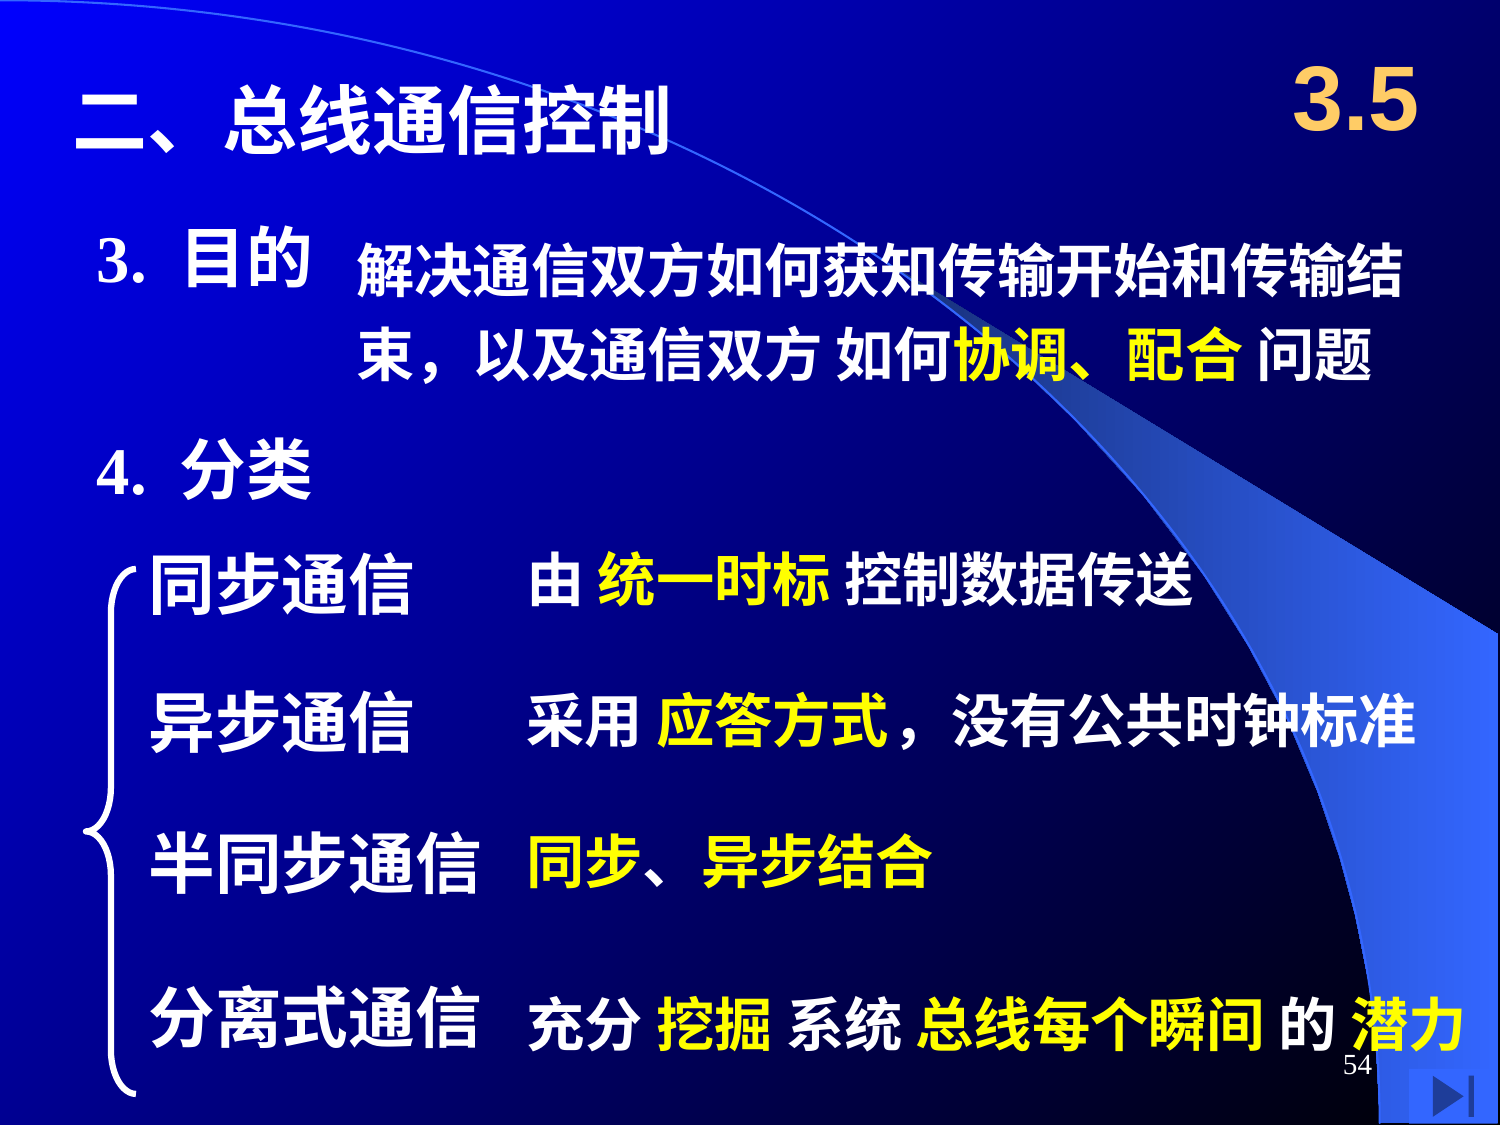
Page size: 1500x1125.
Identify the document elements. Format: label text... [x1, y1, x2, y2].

text_box 二、总线通信控制 [57, 66, 688, 172]
text_box 由 统一时标 控制数据传送 [774, 535, 1387, 621]
slide_number 54 [1074, 1066, 1388, 1101]
text_box 4. 分类 [81, 420, 328, 516]
text_box [85, 571, 136, 1094]
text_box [133, 535, 774, 1066]
text_box 解决通信双方如何获知传输开始和传输结束，以及通信双方 如何协调、配合 问题 [341, 212, 1480, 396]
text_box 3. 目的 [81, 207, 328, 303]
text_box 3.5 [1262, 24, 1450, 163]
text_box 充分 挖掘 系统 总线每个瞬间 的 潜力 [778, 980, 1500, 1066]
text_box [1409, 1068, 1498, 1124]
text_box 同步、异步结合 [778, 818, 1387, 903]
text_box 采用 应答方式 ，没有公共时钟标准 [778, 676, 1500, 762]
